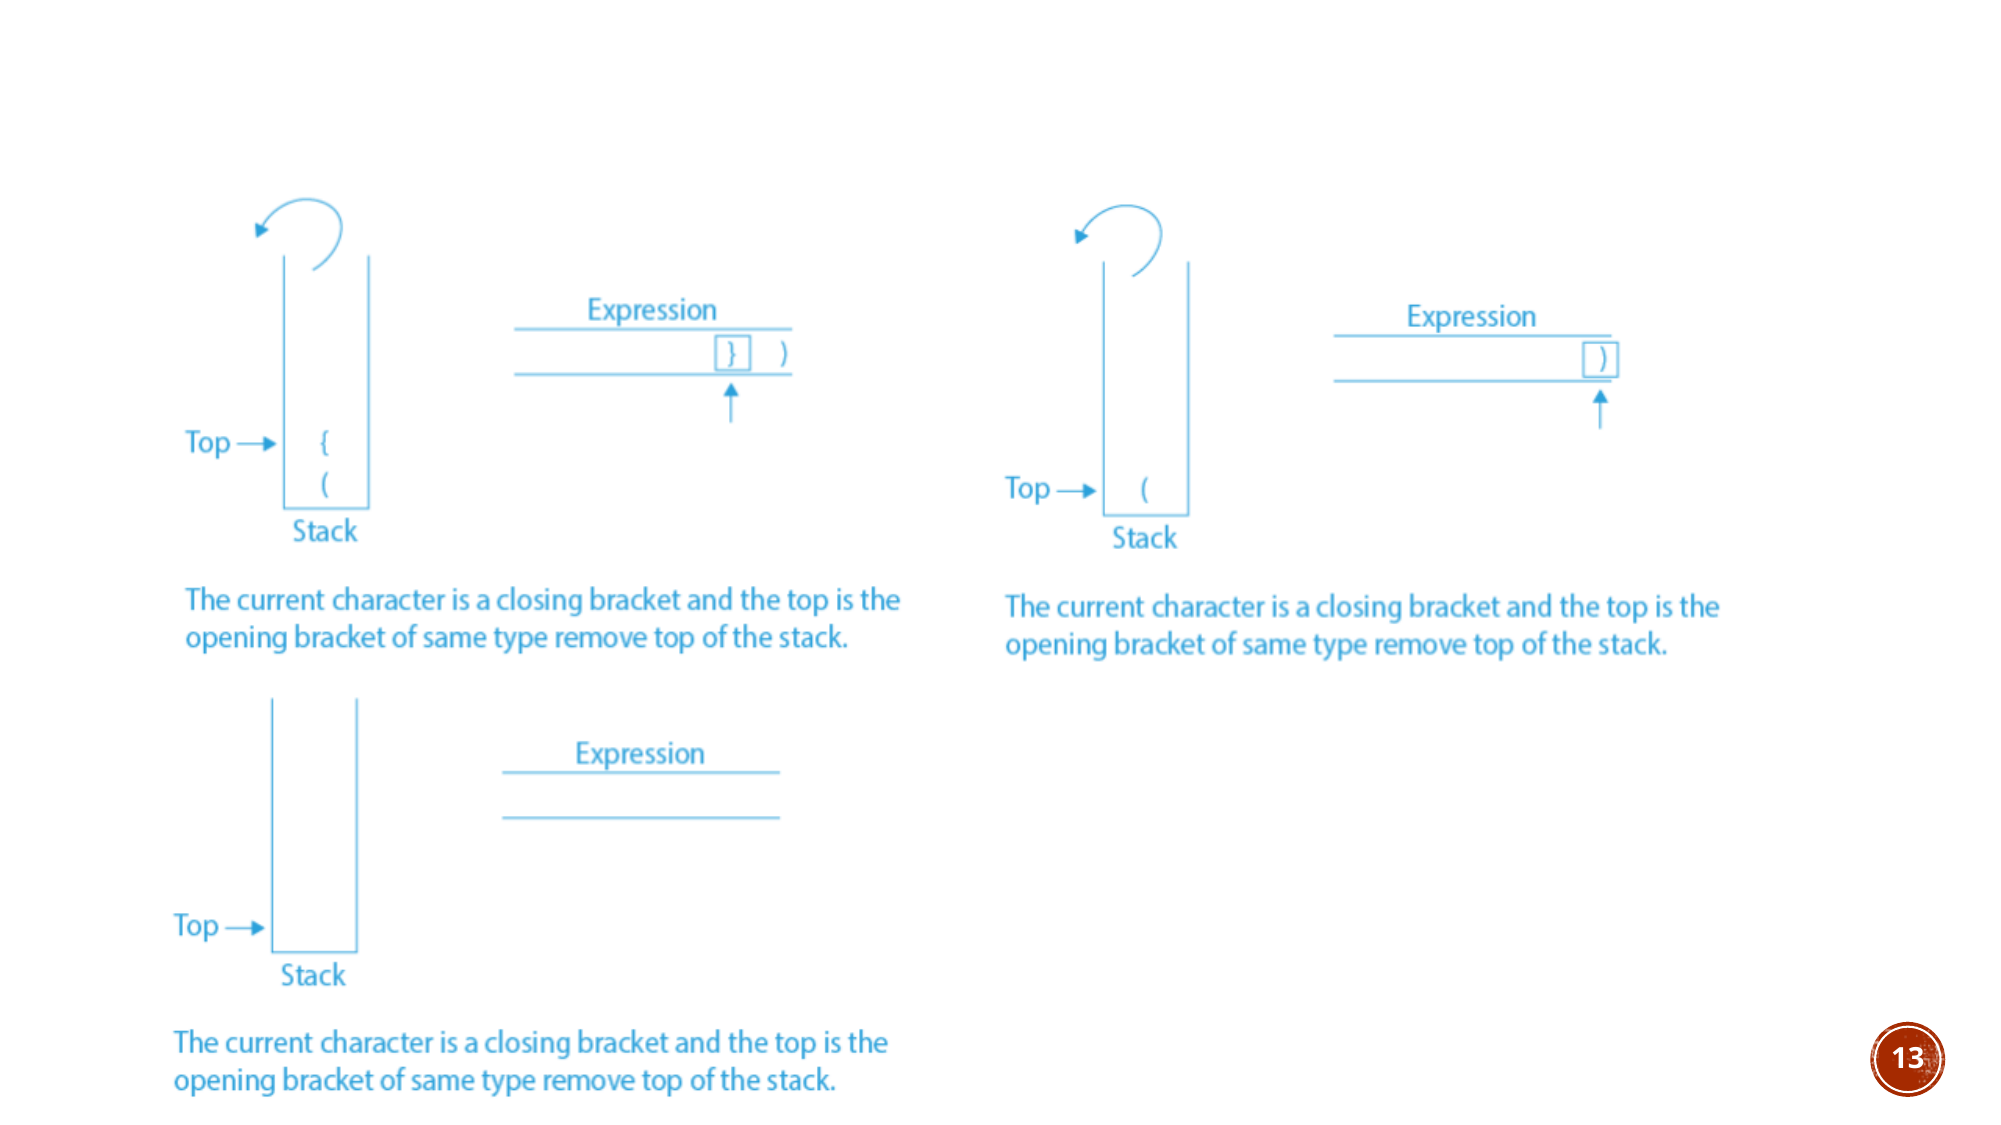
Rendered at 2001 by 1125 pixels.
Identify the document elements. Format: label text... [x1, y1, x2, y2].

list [161, 177, 1040, 672]
picture [125, 174, 1832, 1125]
slide_number 13 [1855, 1028, 1961, 1089]
